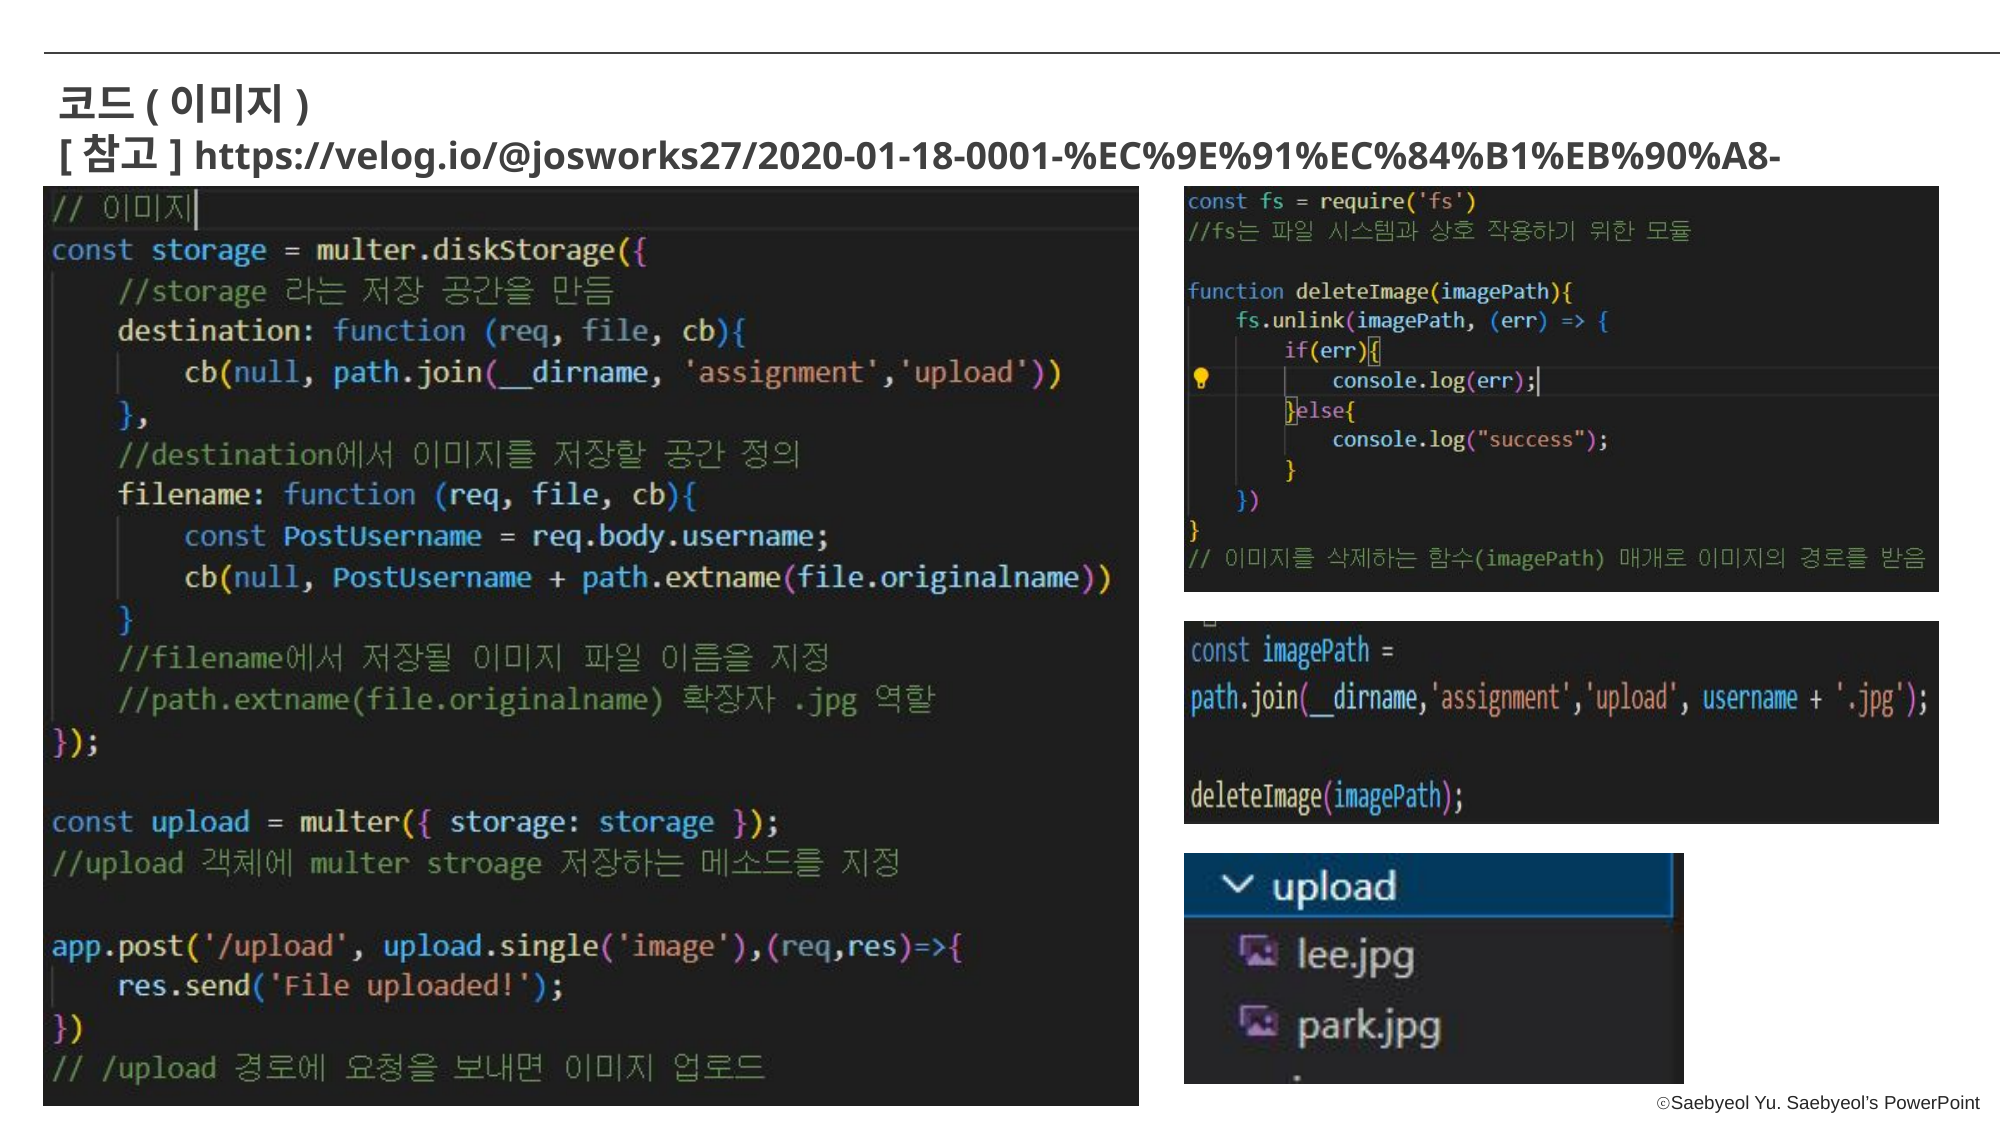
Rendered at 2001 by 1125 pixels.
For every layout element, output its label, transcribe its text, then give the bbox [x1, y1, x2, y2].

picture [1184, 621, 1939, 824]
picture [43, 186, 1139, 1106]
picture [1184, 853, 1684, 1084]
text_box 코드(이미지) [참고] https://velog.io/@josworks27/2020-01-18-0001-%EC%9E%91%EC%84%B1%EB%90%A8-qrk5iamlmv [43, 70, 1972, 230]
picture [1184, 186, 1939, 592]
